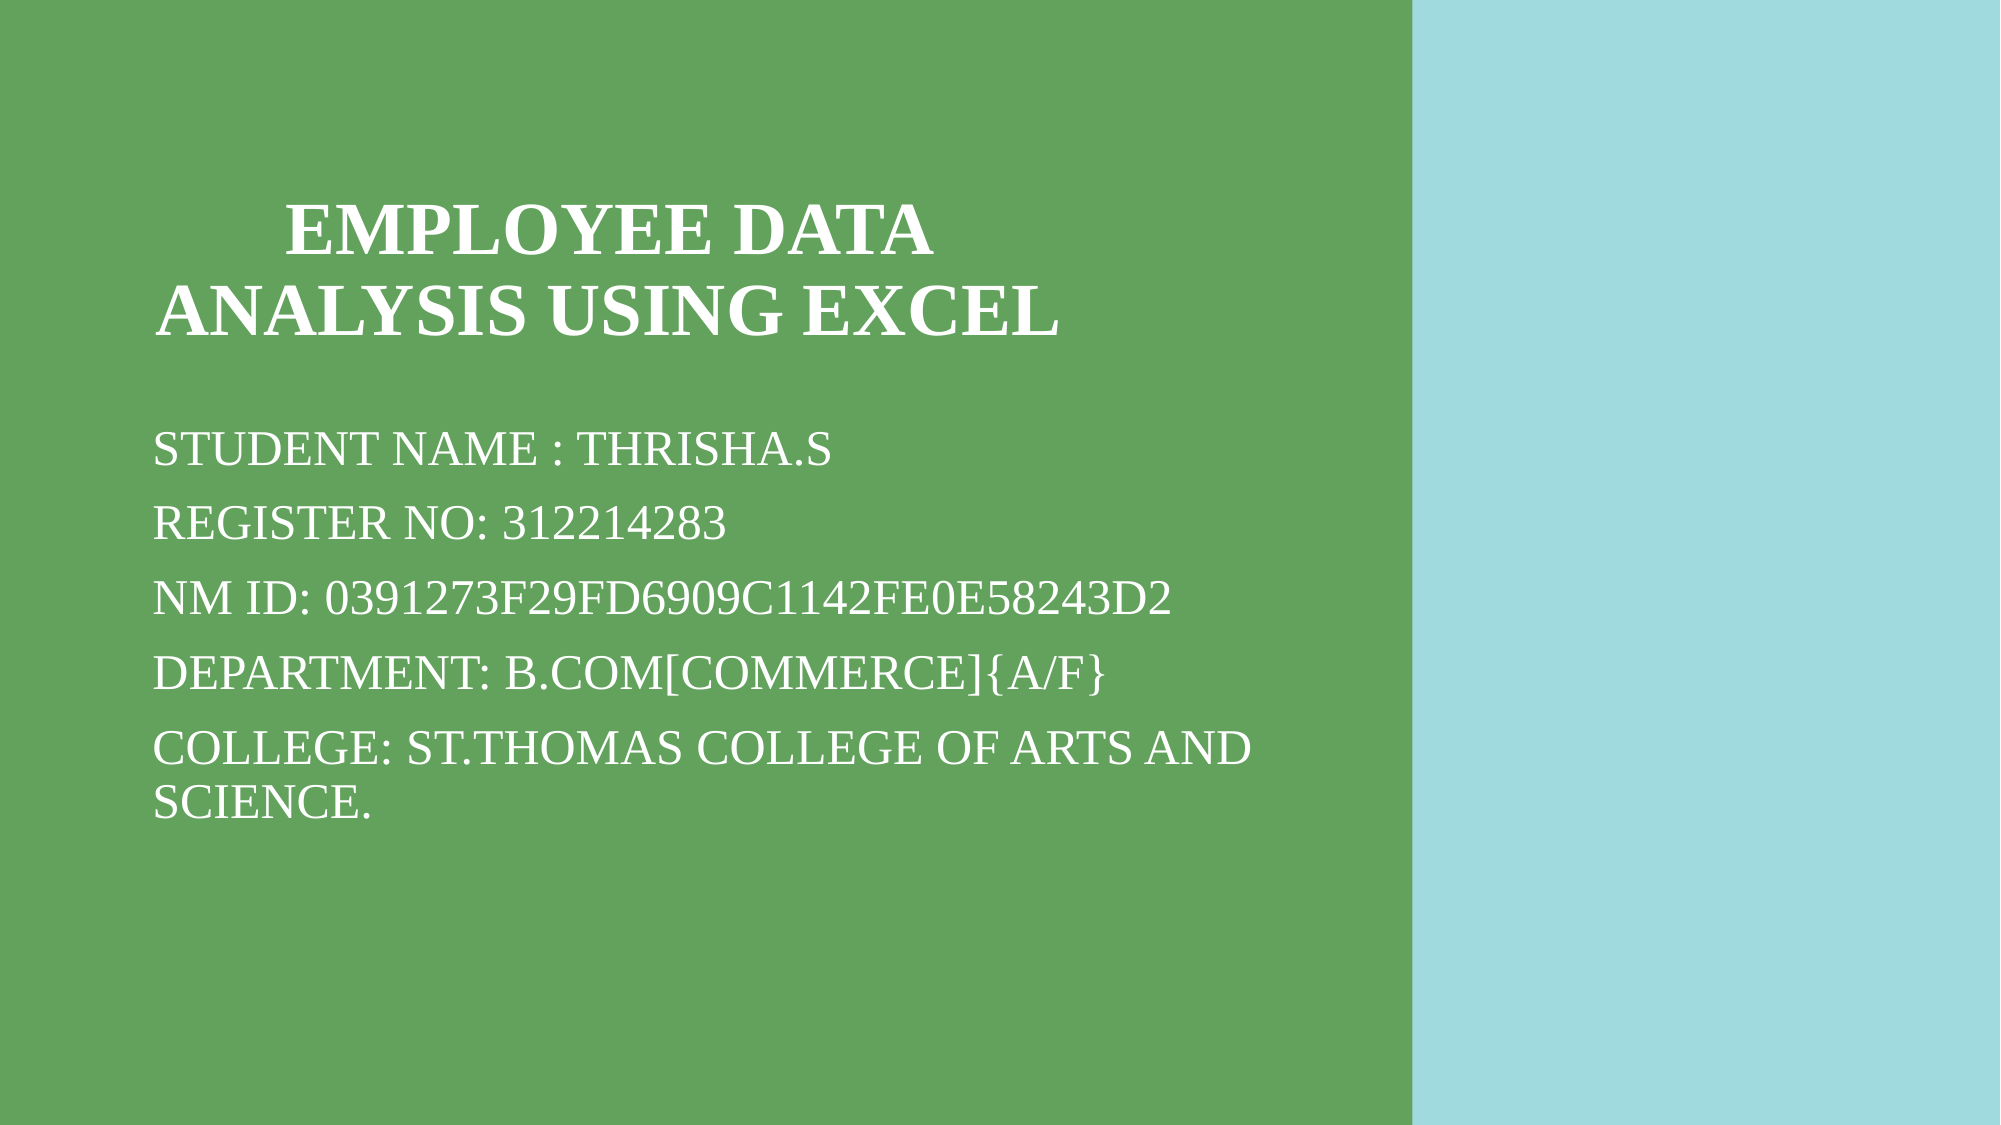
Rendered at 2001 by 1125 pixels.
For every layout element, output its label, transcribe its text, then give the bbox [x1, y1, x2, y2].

subtitle STUDENT NAME : THRISHA.S REGISTER NO: 312214283 NM ID: 0391273F29FD6909C1142FE0E58243D2 DEPARTMENT: B.COM[COMMERCE]{A/F} COLLEGE: ST.THOMAS COLLEGE OF ARTS AND SCIENCE. [137, 414, 1312, 975]
title EMPLOYEE DATA ANALYSIS USING EXCEL [137, 87, 1079, 360]
